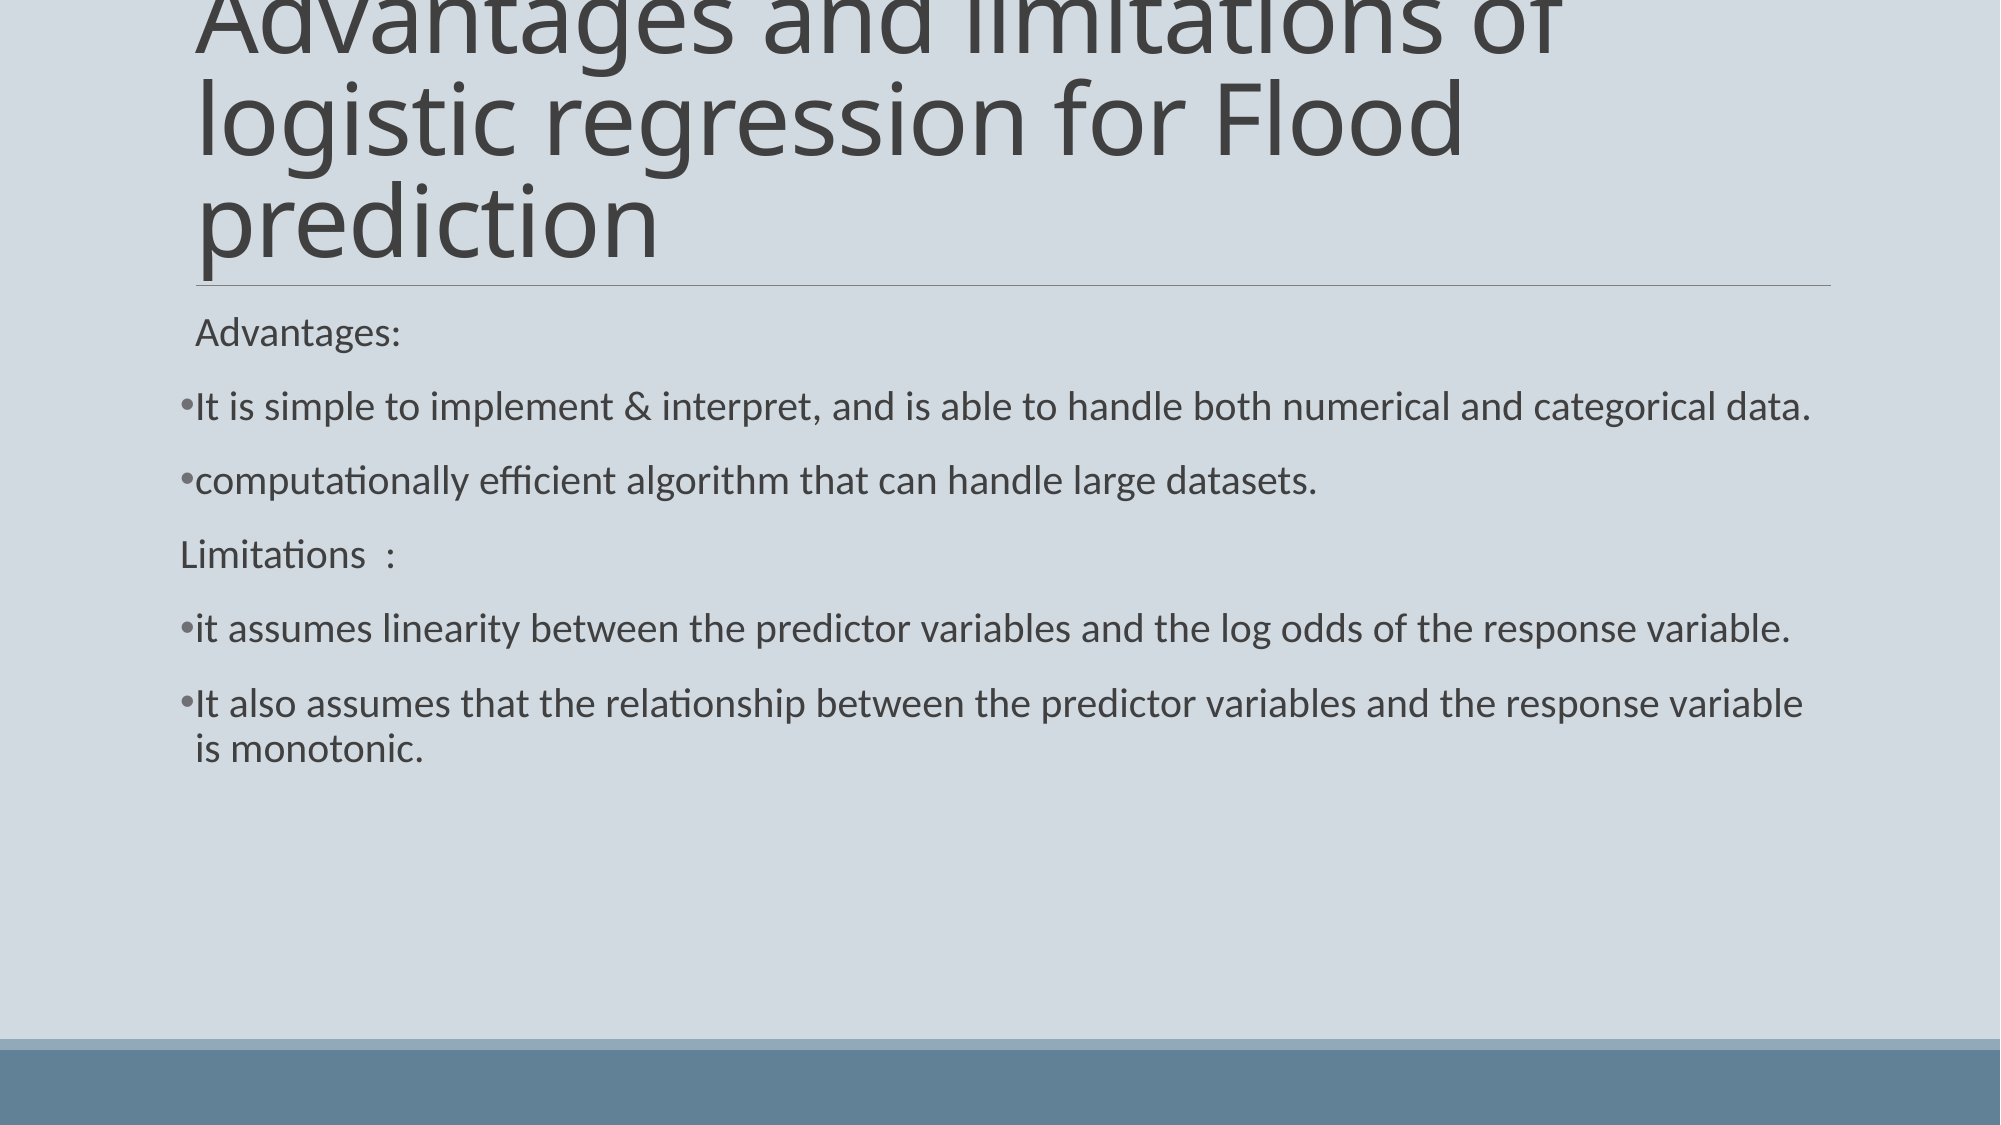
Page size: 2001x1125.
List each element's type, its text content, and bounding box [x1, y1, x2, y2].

title Advantages and limitations of logistic regression for Flood prediction [180, 47, 1830, 285]
list Advantages: It is simple to implement & interpret, and is able to handle both numerical and categorical data. computationally efficient algorithm that can handle large datasets. Limitations : it assumes linearity between the predictor variables and the log odds of the response variable. It also assumes that the relationship between the predictor variables and the response variable is monotonic. [180, 302, 1830, 963]
